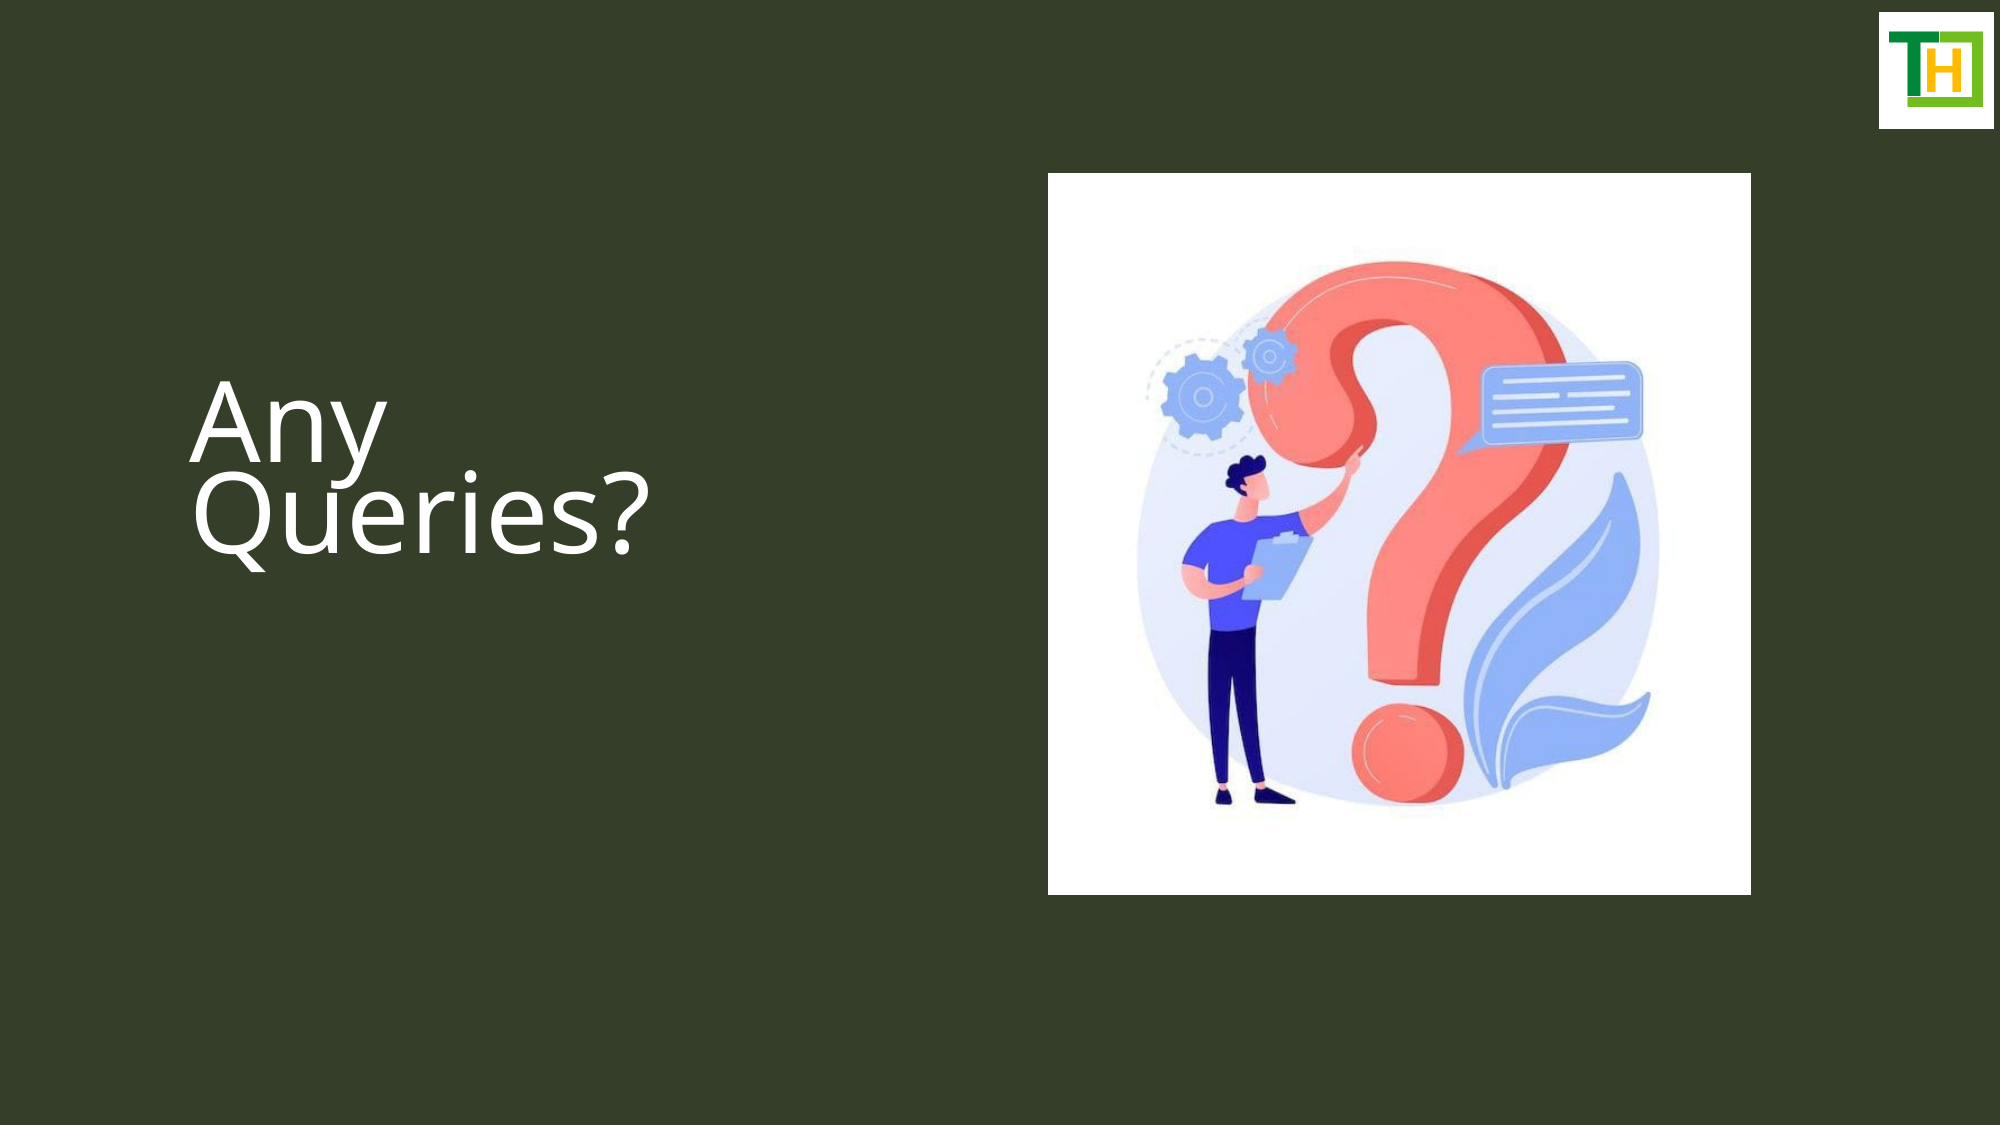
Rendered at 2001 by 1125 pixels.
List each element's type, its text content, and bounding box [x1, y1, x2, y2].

picture [1879, 12, 1994, 129]
text_box Any Queries? [189, 392, 872, 577]
picture [1048, 173, 1751, 895]
